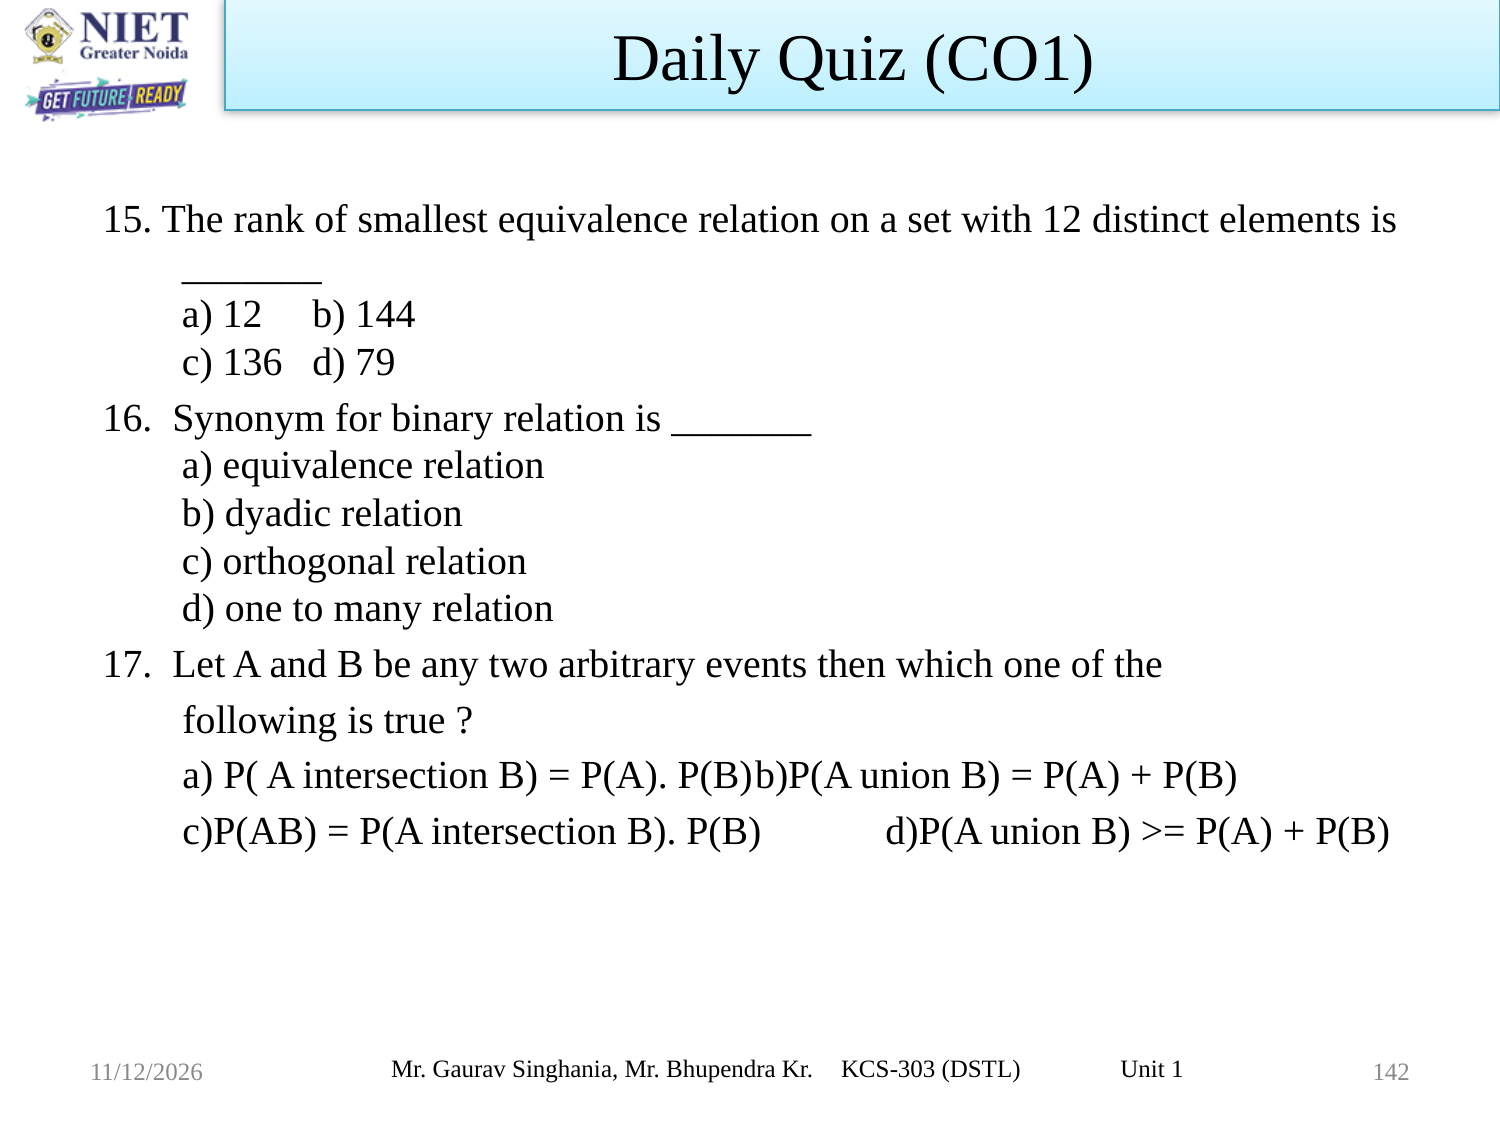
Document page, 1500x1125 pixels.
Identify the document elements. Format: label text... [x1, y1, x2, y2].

picture [0, 0, 226, 132]
list 15. The rank of smallest equivalence relation on a set with 12 distinct elements is _______ a) 12 b) 144 c) 136 d) 79 16. Synonym for binary relation is _______ a) equivalence relation b) dyadic relation c) orthogonal relation d) one to many relation 17. Let A and B be any two arbitrary events then which one of the following is true ? a) P( A intersection B) = P(A). P(B) b)P(A union B) = P(A) + P(B) c)P(AB) = P(A intersection B). P(B) d)P(A union B) >= P(A) + P(B) [87, 184, 1438, 928]
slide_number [75, 1040, 425, 1100]
text_box Daily Quiz (CO1) [228, 0, 1500, 110]
slide_number 142 [1074, 1040, 1425, 1100]
footer Mr. Gaurav Singhania, Mr. Bhupendra Kr. KCS-303 (DSTL) Unit 1 [375, 1037, 1200, 1098]
